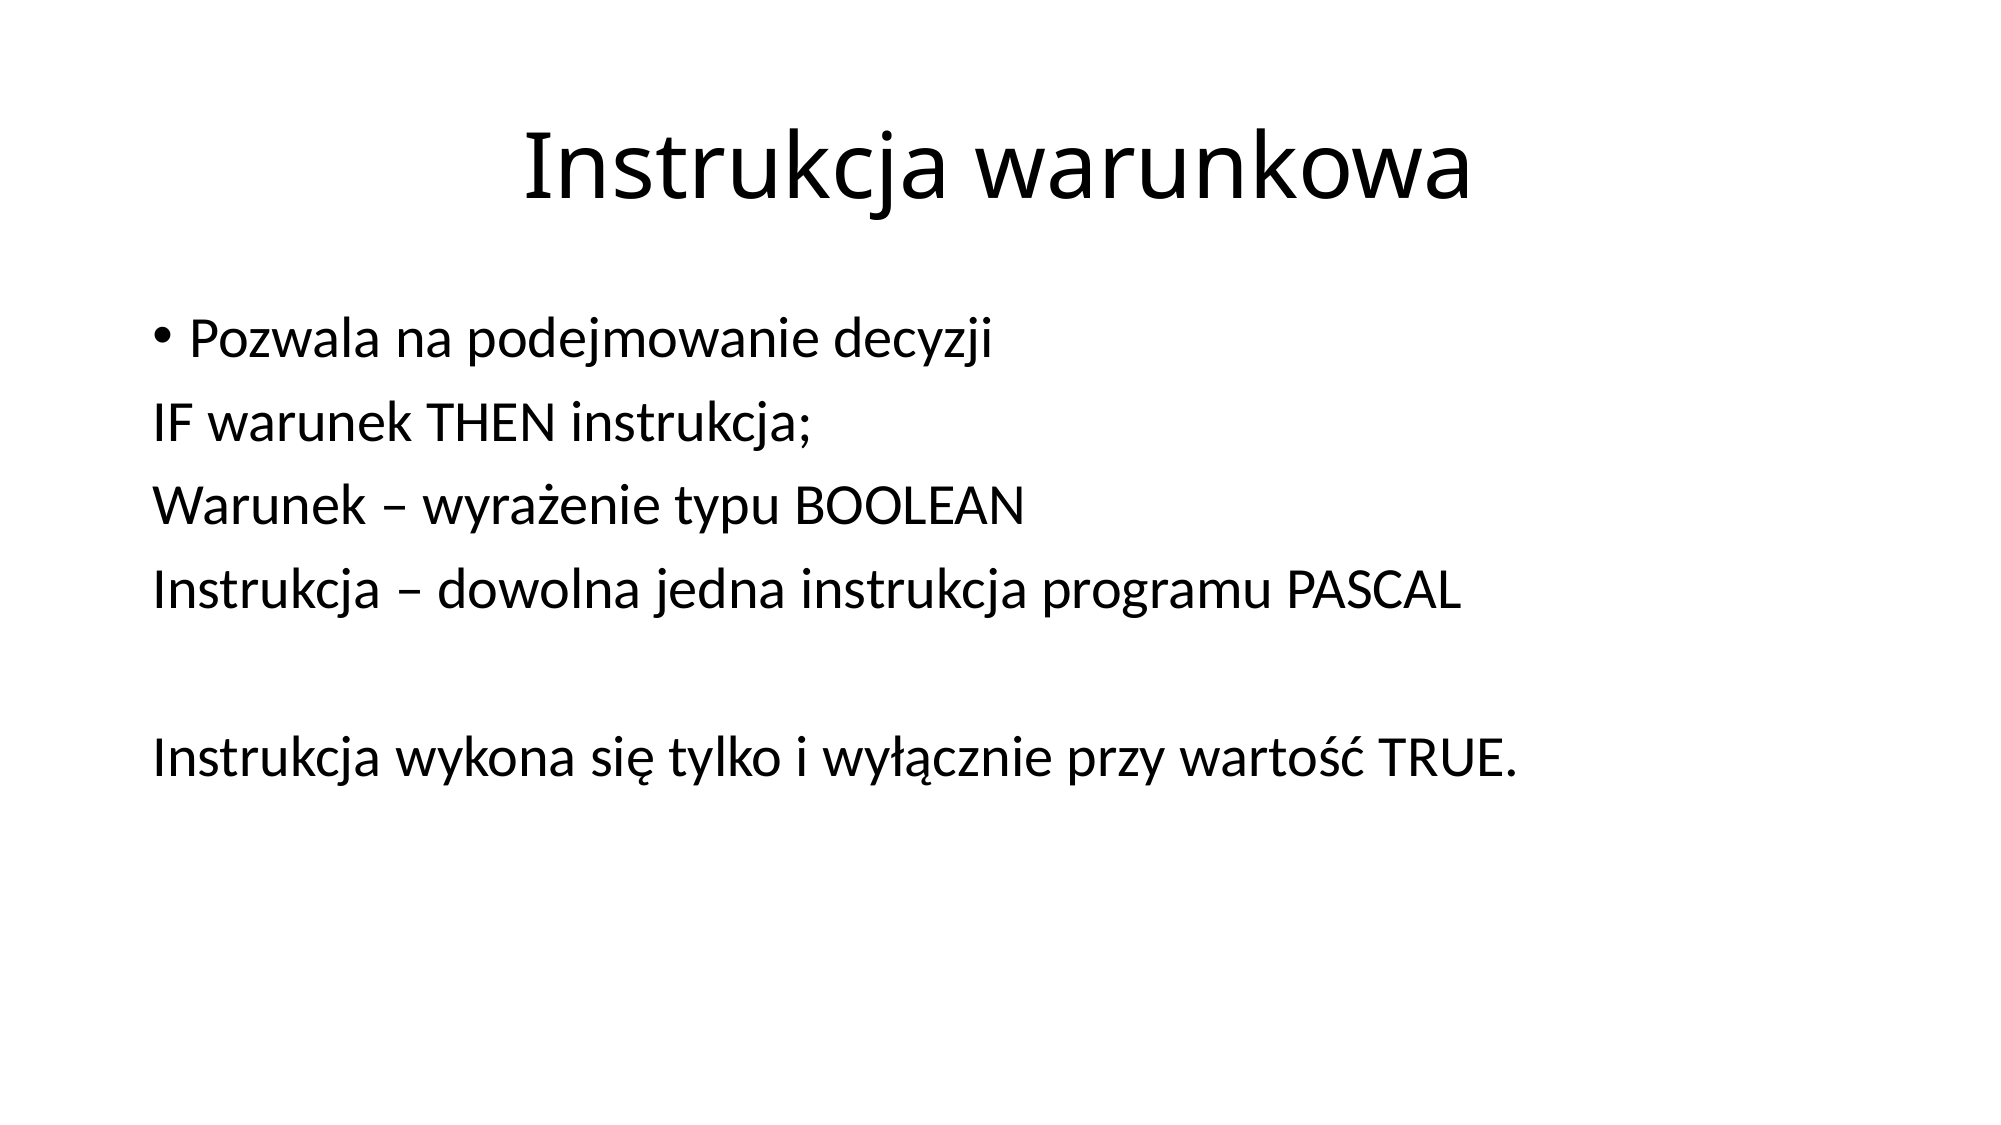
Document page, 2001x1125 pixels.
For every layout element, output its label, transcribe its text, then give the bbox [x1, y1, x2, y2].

title Instrukcja warunkowa [137, 59, 1863, 278]
list Pozwala na podejmowanie decyzji IF warunek THEN instrukcja; Warunek – wyrażenie typu BOOLEAN Instrukcja – dowolna jedna instrukcja programu PASCAL Instrukcja wykona się tylko i wyłącznie przy wartość TRUE. [137, 299, 1863, 825]
